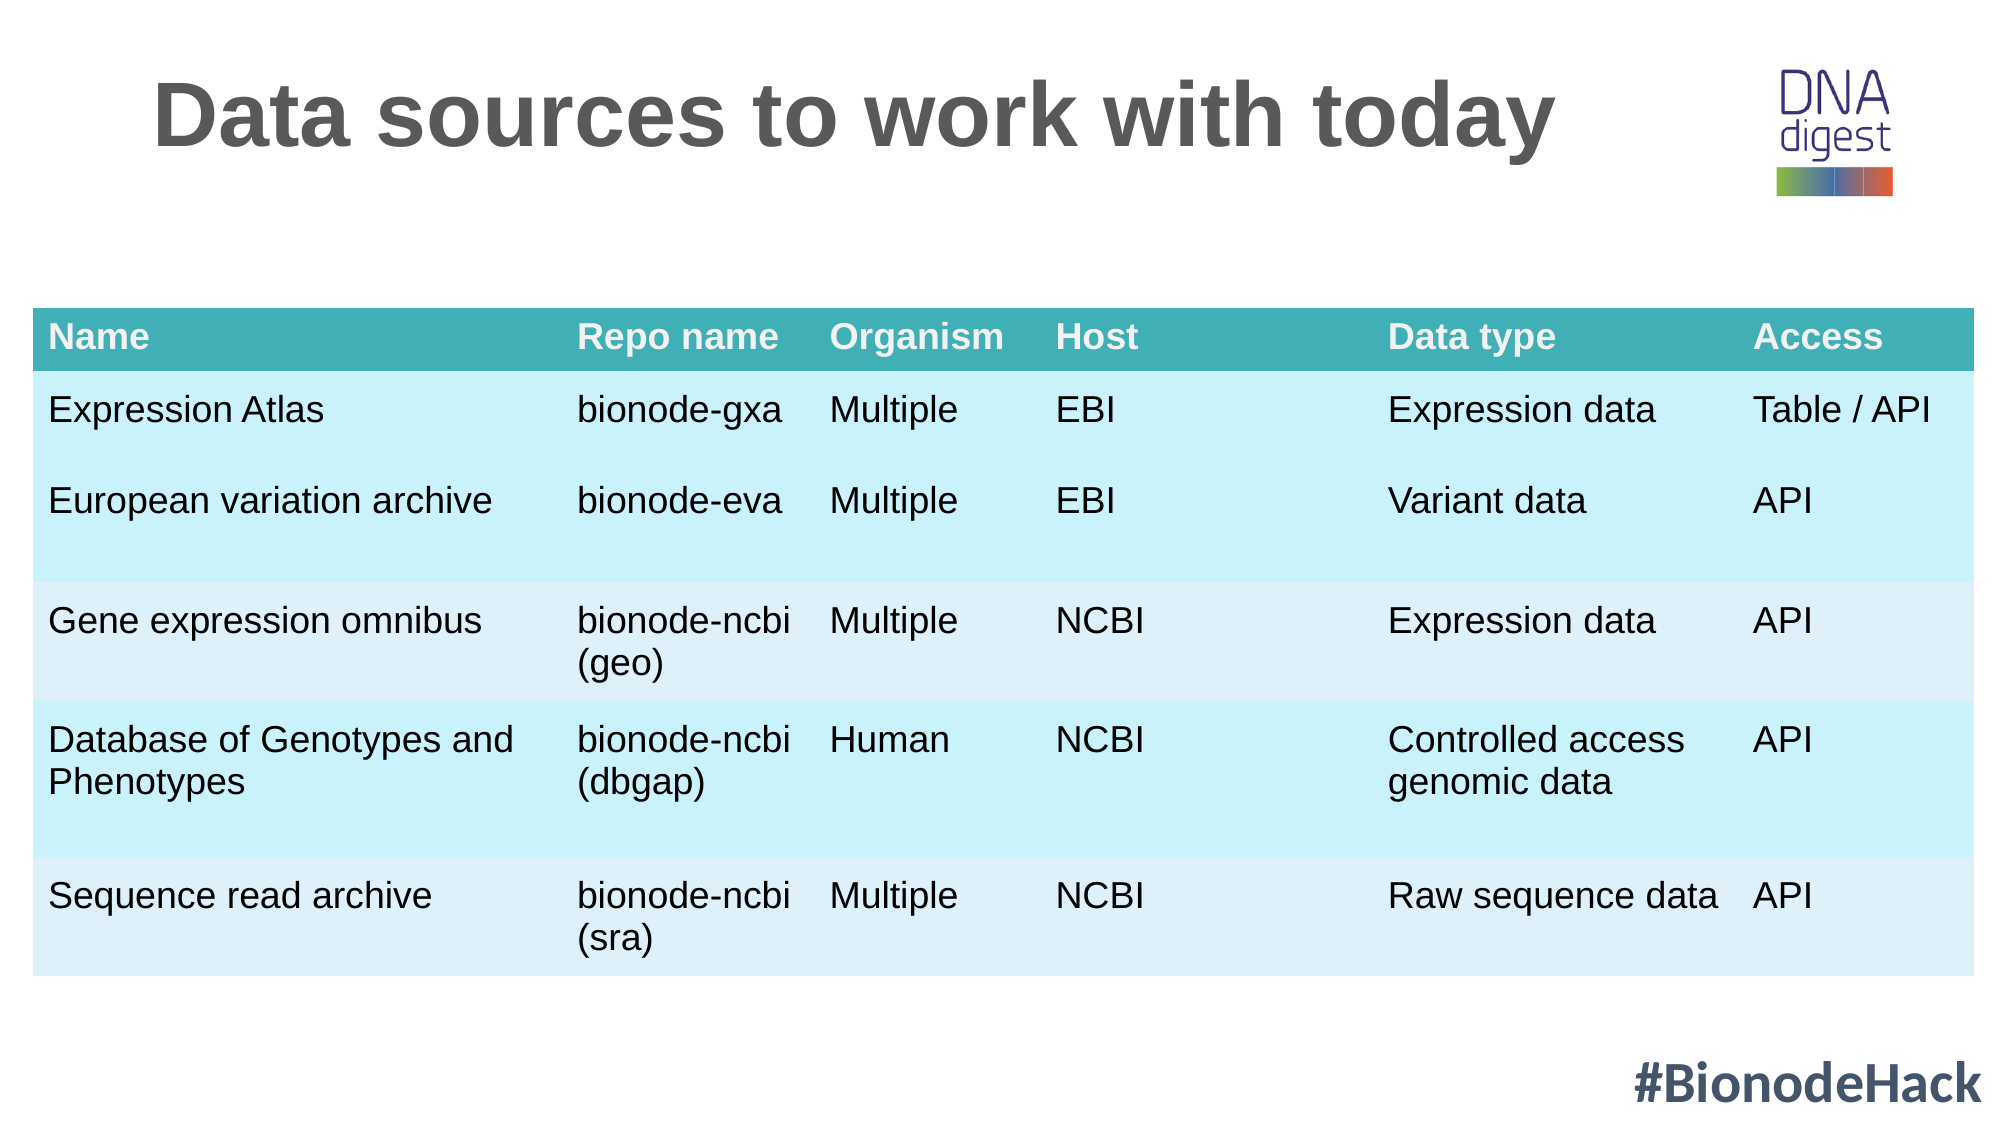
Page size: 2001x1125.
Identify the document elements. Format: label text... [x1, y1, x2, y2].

table_cell bionode-ncbi (geo) [562, 582, 814, 701]
table_cell Database of Genotypes and Phenotypes [33, 701, 562, 857]
table_header Host [1041, 308, 1373, 371]
table_cell NCBI [1041, 701, 1373, 857]
table_cell Expression data [1373, 582, 1738, 701]
table_cell API [1738, 701, 1974, 857]
table_header Name [33, 308, 562, 371]
table_cell bionode-eva [562, 462, 814, 582]
table_cell Multiple [814, 371, 1041, 462]
table_cell Raw sequence data [1373, 857, 1738, 976]
table_header Access [1738, 308, 1974, 371]
table_cell Expression data [1373, 371, 1738, 462]
table_cell Multiple [814, 462, 1041, 582]
table_cell API [1738, 462, 1974, 582]
table_header Organism [814, 308, 1041, 371]
table_header Data type [1373, 308, 1738, 371]
table_cell Gene expression omnibus [33, 582, 562, 701]
table_cell NCBI [1041, 857, 1373, 976]
table_cell EBI [1041, 371, 1373, 462]
table_cell NCBI [1041, 582, 1373, 701]
table_header Repo name [562, 308, 814, 371]
text_box Data sources to work with today [137, 59, 1863, 278]
table_cell bionode-gxa [562, 371, 814, 462]
table_cell API [1738, 857, 1974, 976]
table_cell Expression Atlas [33, 371, 562, 462]
table_cell European variation archive [33, 462, 562, 582]
table_cell Sequence read archive [33, 857, 562, 976]
table_cell bionode-ncbi (sra) [562, 857, 814, 976]
picture [1762, 57, 1911, 206]
table_cell Variant data [1373, 462, 1738, 582]
table_cell Multiple [814, 582, 1041, 701]
table_cell Table / API [1738, 371, 1974, 462]
table_cell Multiple [814, 857, 1041, 976]
table_cell API [1738, 582, 1974, 701]
table_cell bionode-ncbi (dbgap) [562, 701, 814, 857]
table_cell EBI [1041, 462, 1373, 582]
table_cell Human [814, 701, 1041, 857]
table_cell Controlled access genomic data [1373, 701, 1738, 857]
text_box #BionodeHack [1047, 1036, 1998, 1122]
